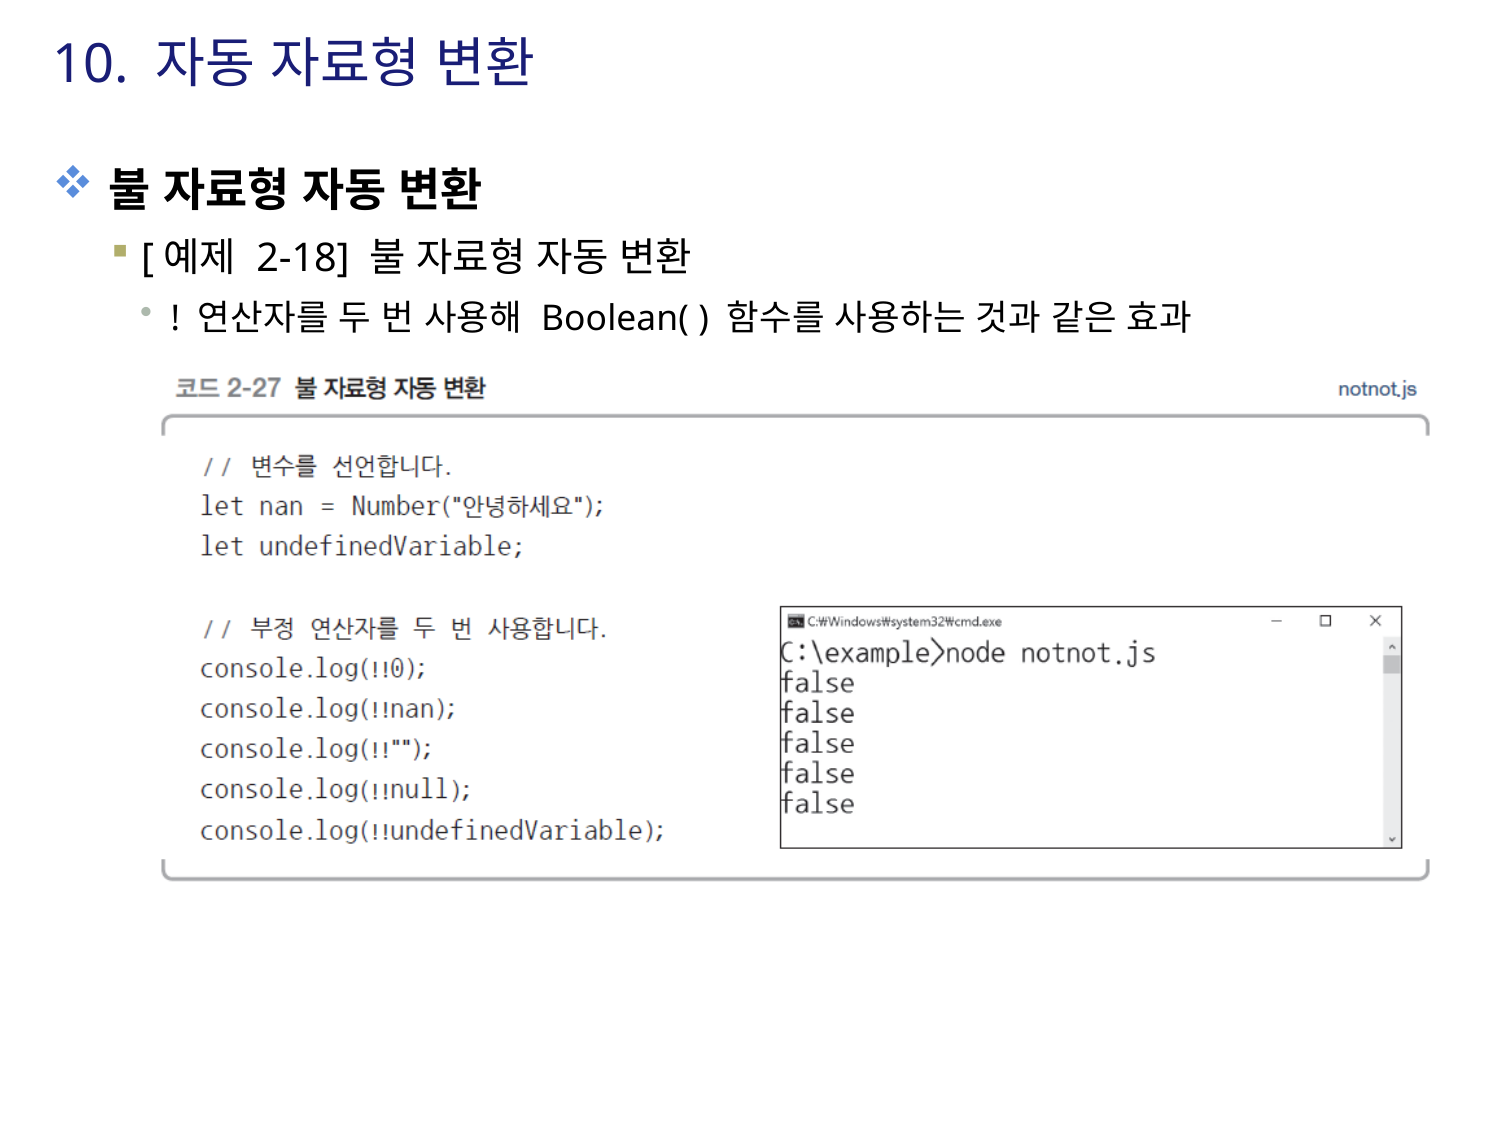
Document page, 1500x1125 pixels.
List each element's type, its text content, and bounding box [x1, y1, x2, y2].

picture [159, 375, 1431, 884]
list 불 자료형 자동 변환 [예제 2-18] 불 자료형 자동 변환 ! 연산자를 두 번 사용해 Boolean( ) 함수를 사용하는 것과 같은 효과 [37, 152, 1463, 1091]
title 10. 자동 자료형 변환 [37, 13, 1278, 109]
